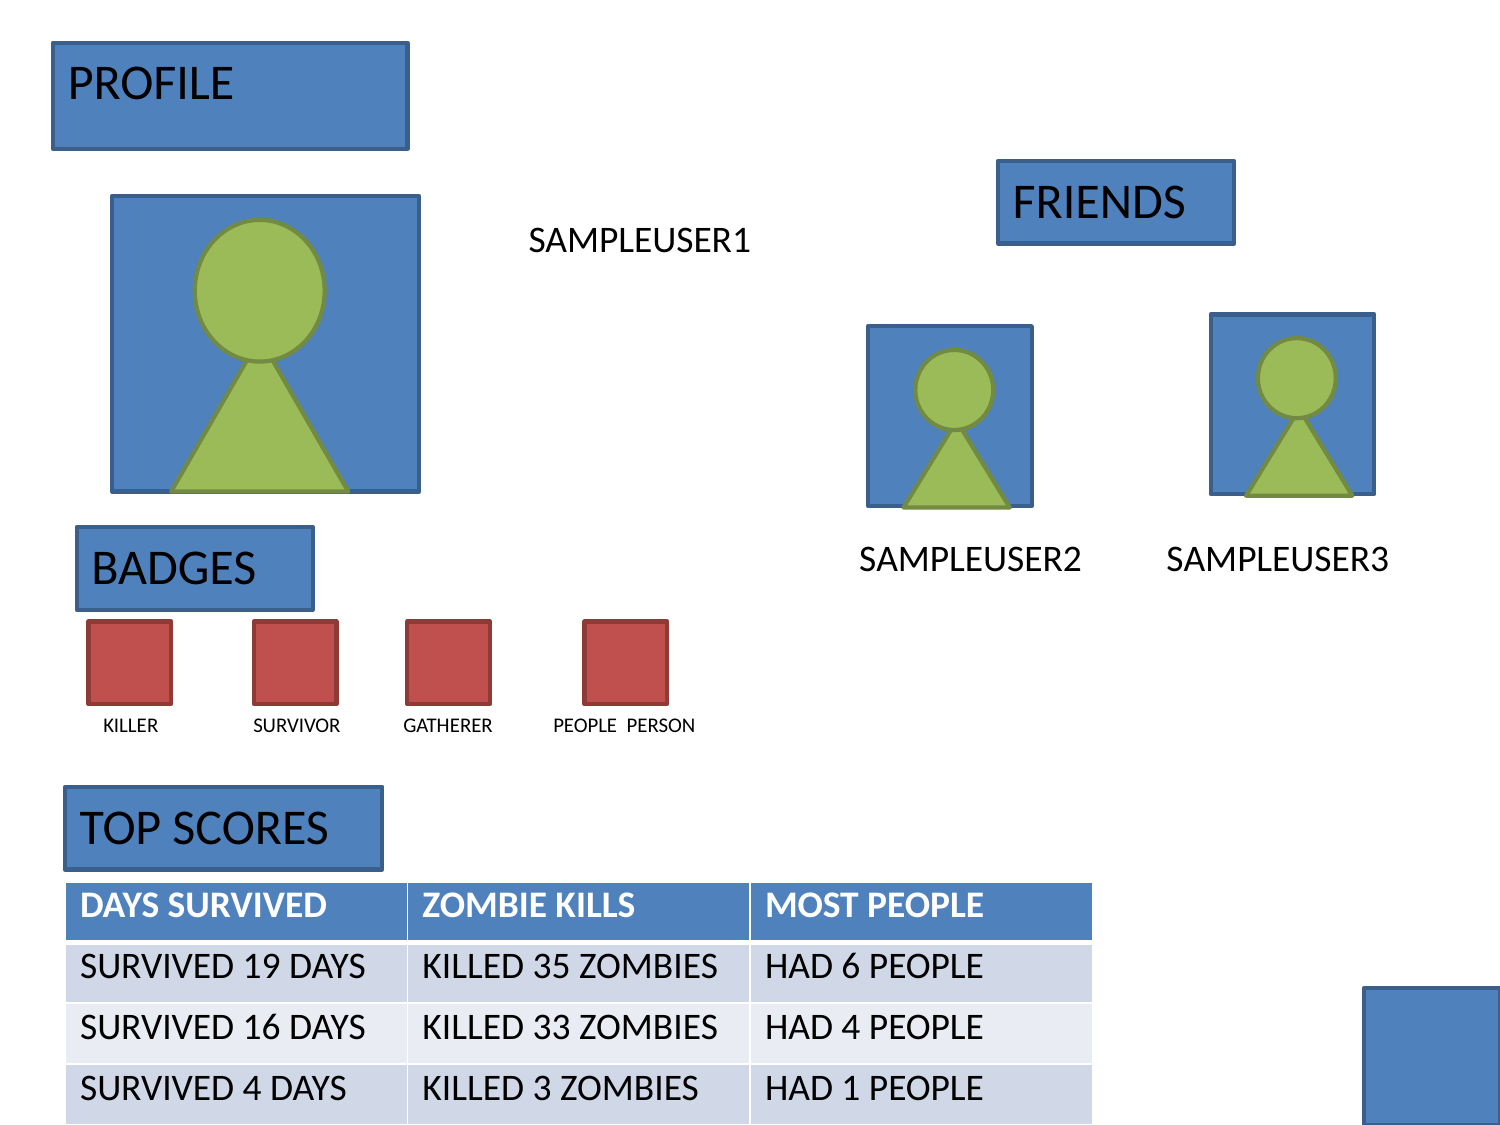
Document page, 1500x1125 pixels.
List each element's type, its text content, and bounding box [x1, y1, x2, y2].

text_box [64, 786, 383, 924]
text_box [1209, 312, 1376, 496]
text_box KILLER SURVIVOR GATHERER PEOPLE PERSON [88, 704, 727, 744]
table_cell HAD 1 PEOPLE [751, 1065, 1092, 1124]
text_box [52, 42, 408, 150]
table_cell KILLED 33 ZOMBIES [408, 1004, 749, 1063]
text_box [170, 219, 349, 492]
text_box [997, 160, 1235, 244]
table_header DAYS SURVIVED [66, 883, 407, 940]
text_box SAMPLEUSER3 [1151, 527, 1459, 587]
text_box SAMPLEUSER1 [513, 208, 821, 268]
table_cell SURVIVED 19 DAYS [66, 945, 407, 1002]
text_box [110, 194, 421, 494]
table_header ZOMBIE KILLS [408, 883, 749, 940]
text_box SAMPLEUSER2 [844, 527, 1105, 587]
text_box [252, 619, 339, 704]
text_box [76, 526, 314, 610]
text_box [1245, 337, 1353, 496]
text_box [903, 349, 1010, 508]
text_box [86, 619, 173, 706]
table_cell HAD 6 PEOPLE [751, 945, 1092, 1002]
table_cell SURVIVED 16 DAYS [66, 1004, 407, 1063]
table_cell KILLED 35 ZOMBIES [408, 945, 749, 1002]
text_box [1363, 987, 1500, 1125]
table_header MOST PEOPLE [751, 883, 1092, 940]
text_box [582, 619, 669, 704]
text_box [866, 324, 1034, 508]
table_cell HAD 4 PEOPLE [751, 1004, 1092, 1063]
text_box [405, 619, 492, 704]
table_cell KILLED 3 ZOMBIES [408, 1065, 749, 1124]
table_cell SURVIVED 4 DAYS [66, 1065, 407, 1124]
